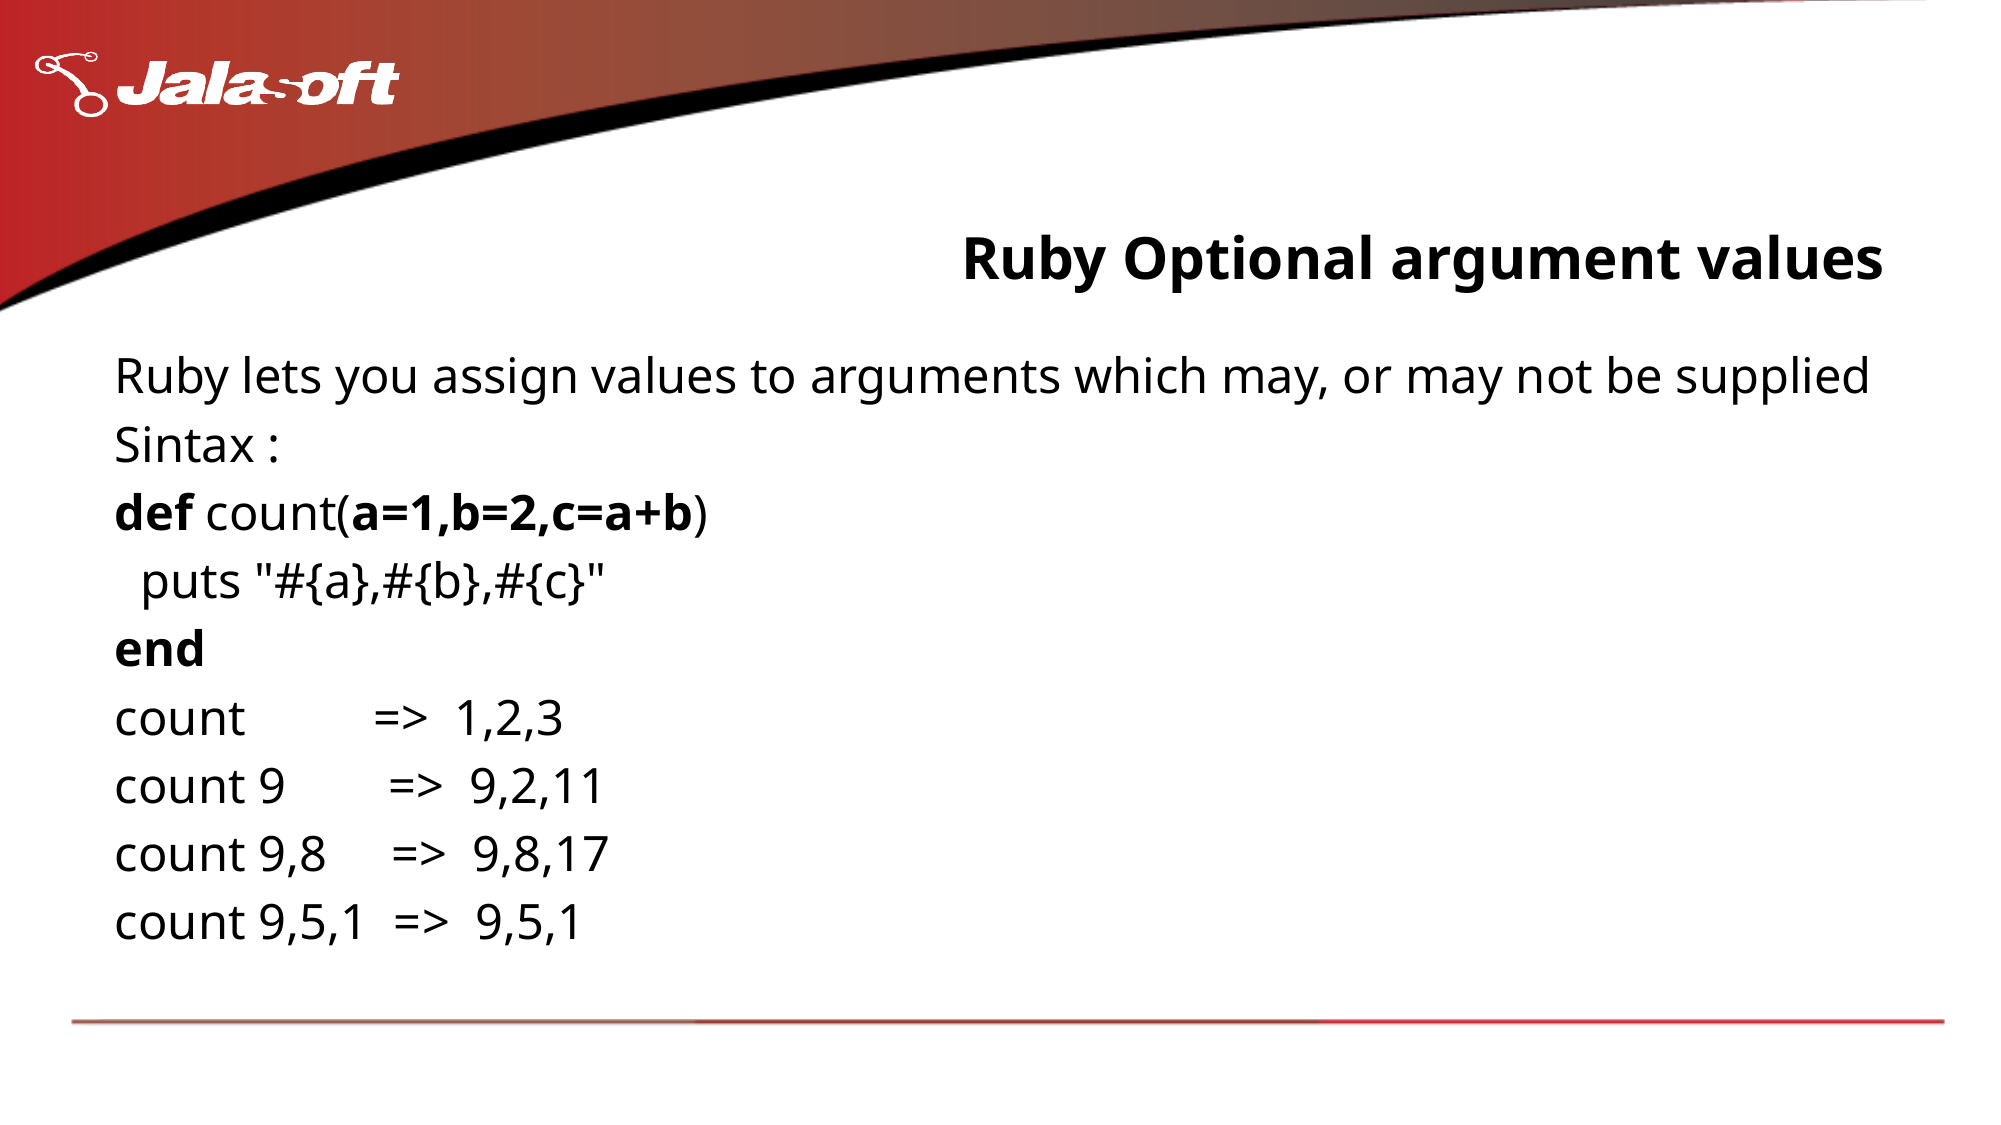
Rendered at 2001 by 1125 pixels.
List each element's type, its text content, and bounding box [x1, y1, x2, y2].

title Ruby Optional argument values [433, 187, 1900, 325]
picture [0, 0, 2000, 1125]
list Ruby lets you assign values to arguments which may, or may not be supplied Sintax : def count(a=1,b=2,c=a+b) puts "#{a},#{b},#{c}" end count => 1,2,3 count 9 => 9,2,11 count 9,8 => 9,8,17 count 9,5,1 => 9,5,1 [99, 337, 1900, 1013]
